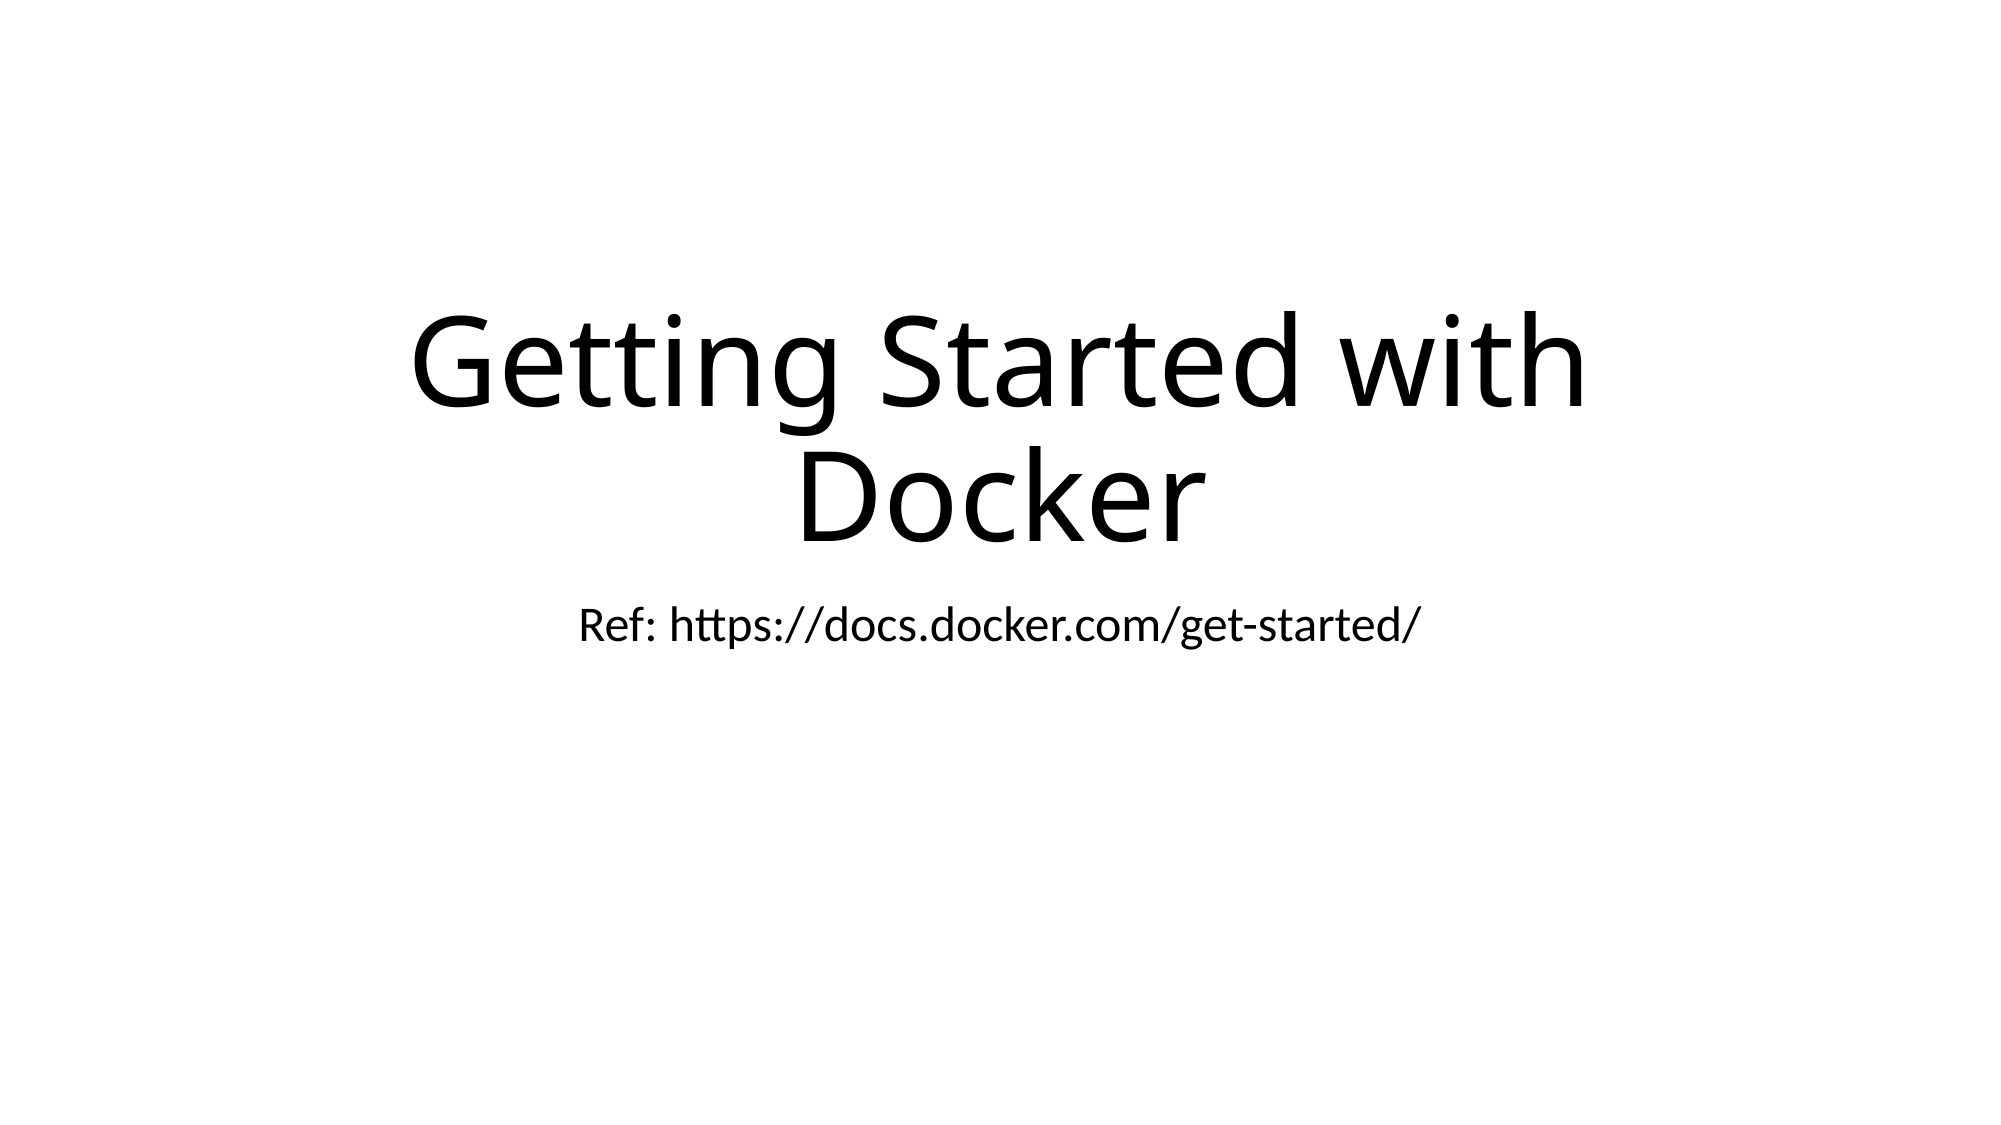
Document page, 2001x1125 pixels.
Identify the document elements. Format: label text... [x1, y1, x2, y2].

title Getting Started with Docker [249, 184, 1750, 576]
subtitle Ref: https://docs.docker.com/get-started/ [249, 590, 1750, 863]
